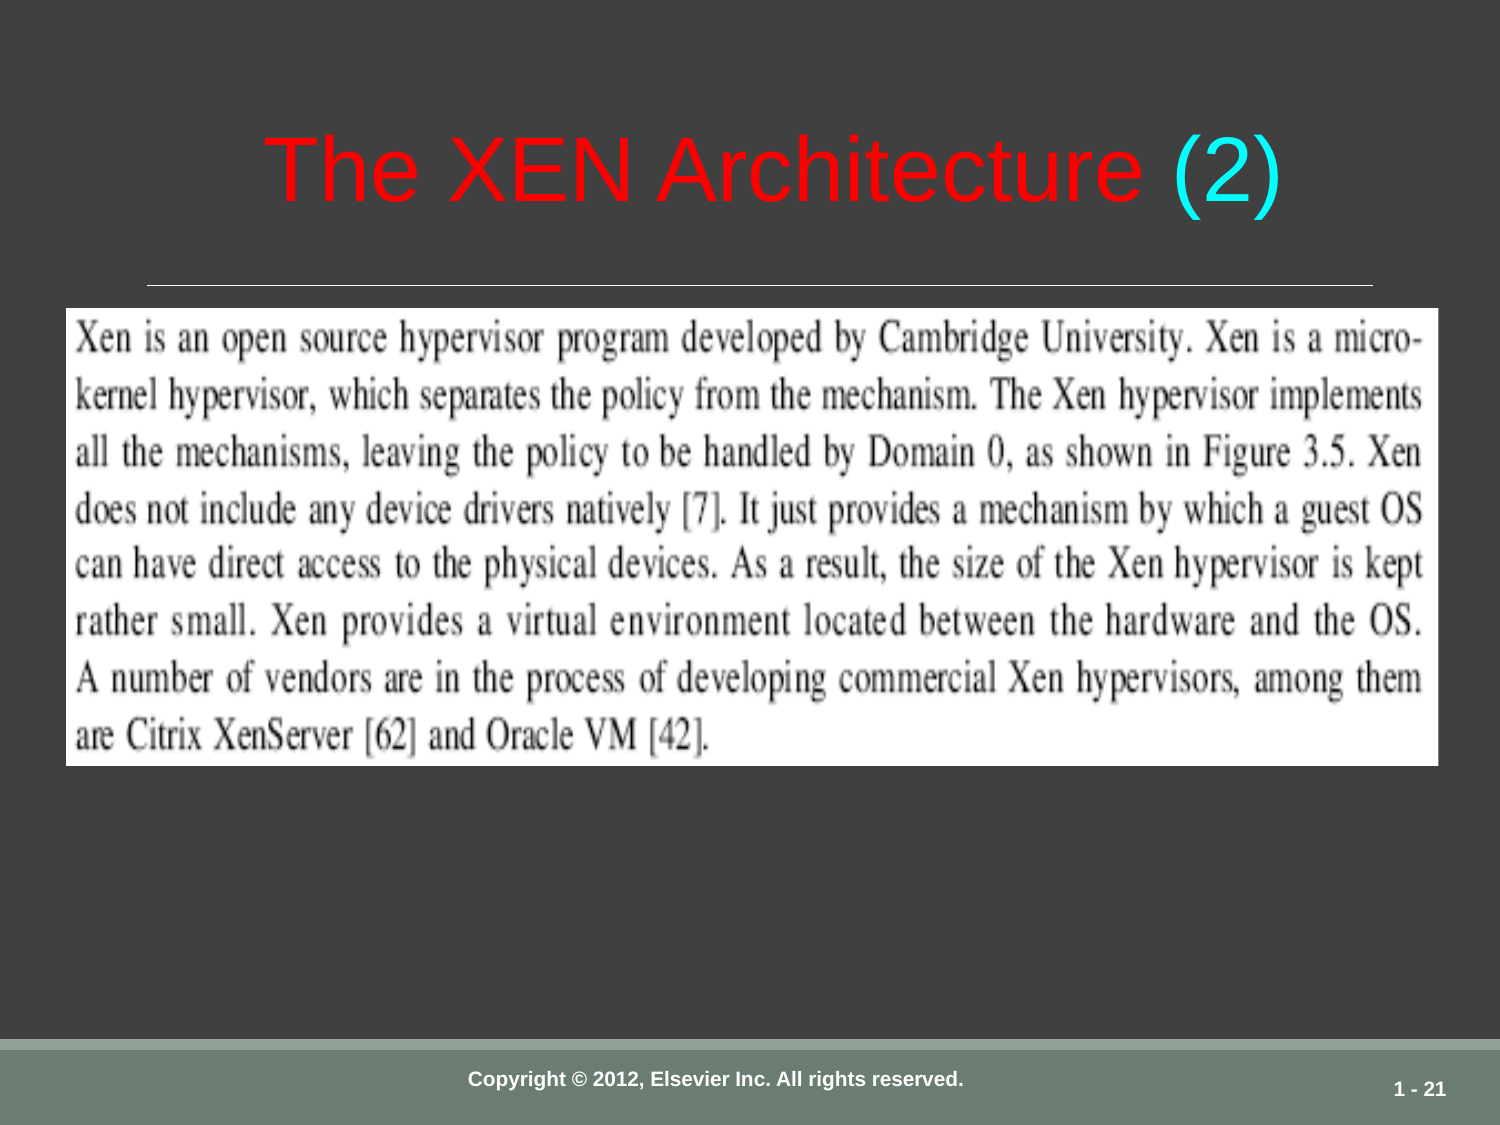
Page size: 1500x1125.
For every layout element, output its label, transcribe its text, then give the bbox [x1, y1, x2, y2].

text_box The XEN Architecture (2) [179, 102, 1368, 228]
picture [65, 308, 1439, 766]
